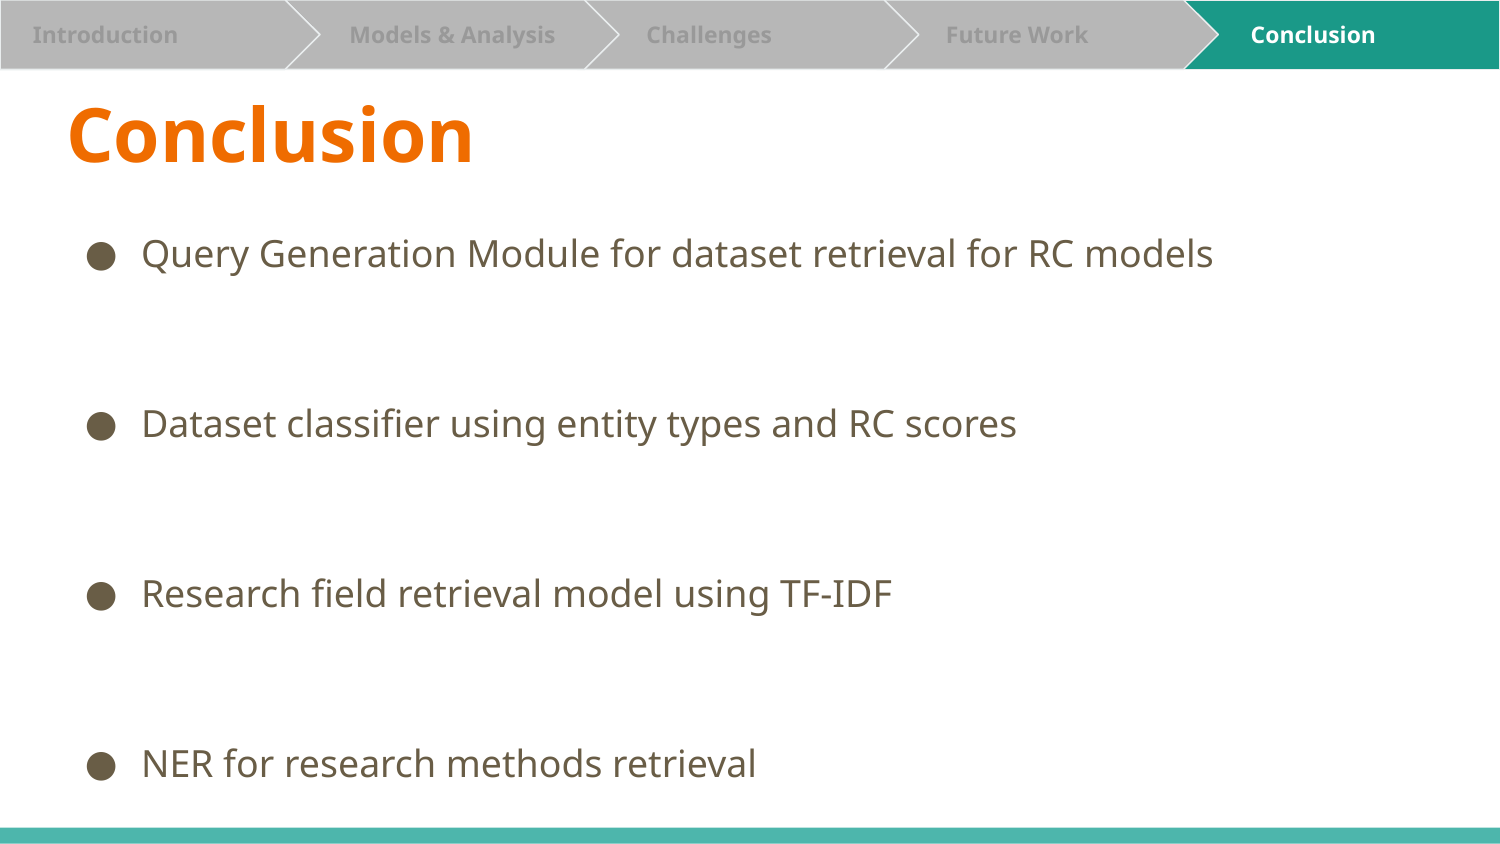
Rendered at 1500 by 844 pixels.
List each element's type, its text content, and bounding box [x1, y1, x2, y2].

title Conclusion [51, 72, 1449, 189]
text_box Future Work [885, 0, 1219, 70]
text_box Challenges [585, 0, 919, 70]
text_box Introduction [0, 0, 320, 70]
text_box Models & Analysis [286, 0, 620, 70]
text_box Conclusion [1184, 0, 1500, 70]
list Query Generation Module for dataset retrieval for RC models Dataset classifier using entity types and RC scores Research field retrieval model using TF-IDF NER for research methods retrieval [51, 207, 1449, 750]
